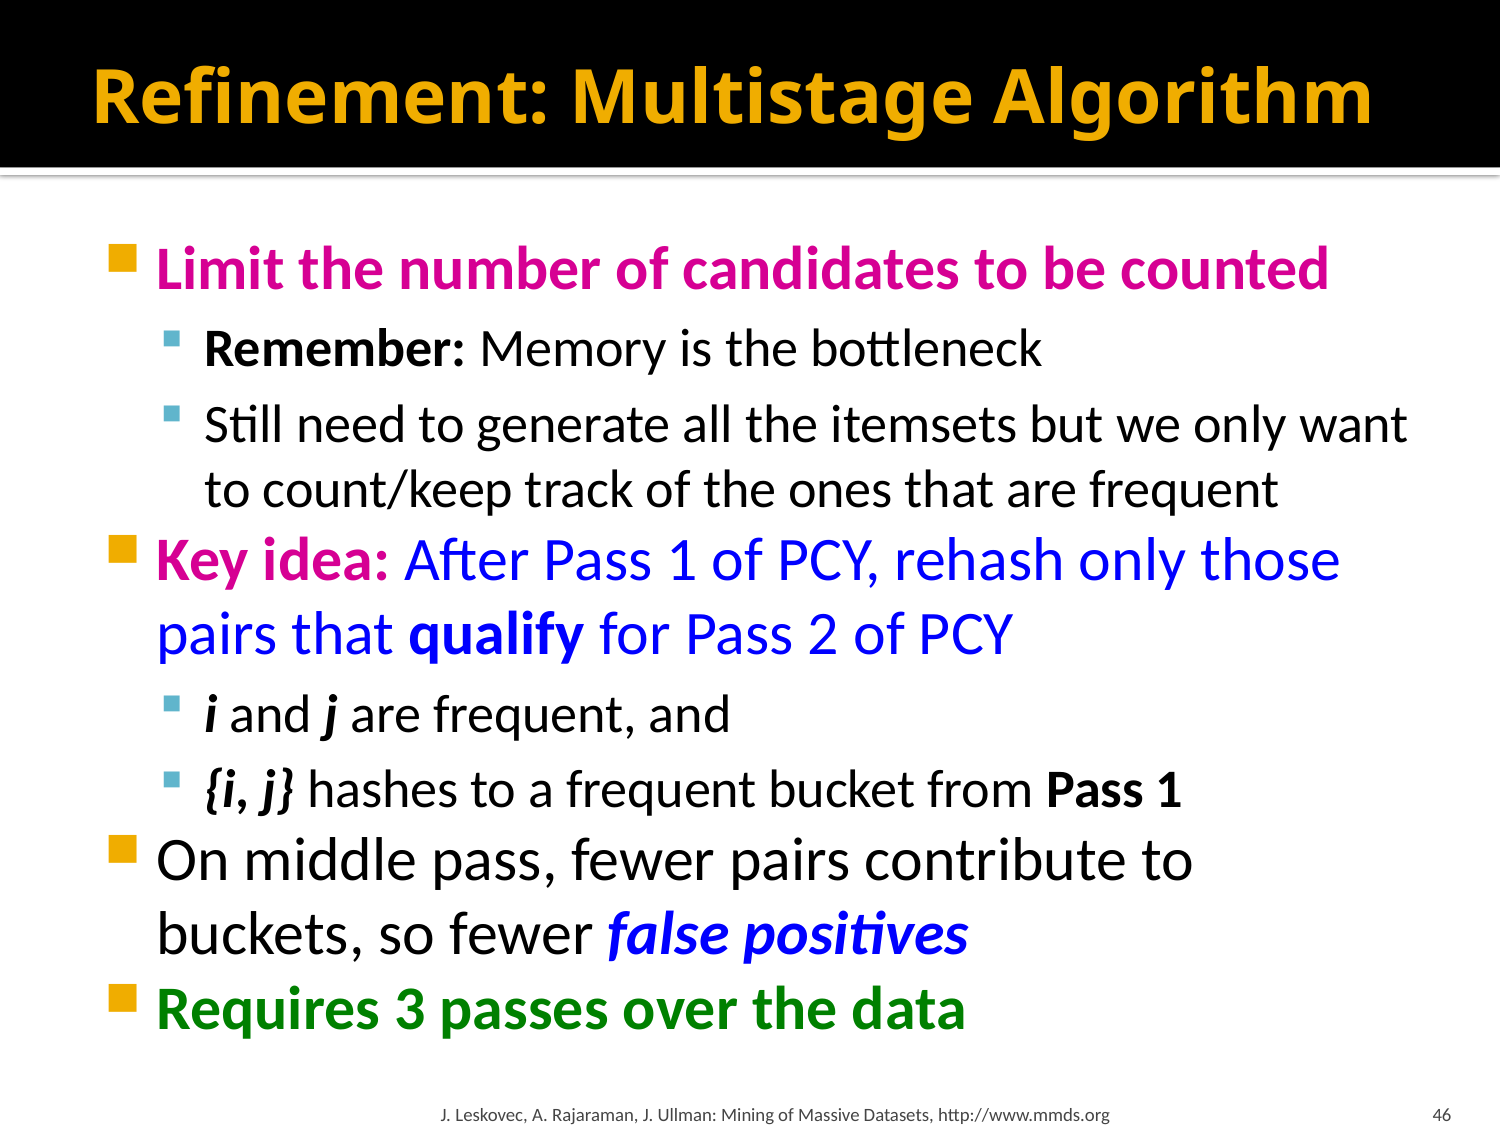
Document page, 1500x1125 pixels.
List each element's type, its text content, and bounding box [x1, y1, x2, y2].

slide_number 46 [1345, 1080, 1467, 1125]
footer J. Leskovec, A. Rajaraman, J. Ullman: Mining of Massive Datasets, http://www.mmds.org [433, 1080, 1337, 1125]
list Limit the number of candidates to be counted Remember: Memory is the bottleneck Still need to generate all the itemsets but we only want to count/keep track of the ones that are frequent Key idea: After Pass 1 of PCY, rehash only those pairs that qualify for Pass 2 of PCY i and j are frequent, and {i, j} hashes to a frequent bucket from Pass 1 On middle pass, fewer pairs contribute to buckets, so fewer false positives Requires 3 passes over the data [75, 212, 1425, 1100]
title Refinement: Multistage Algorithm [75, 12, 1488, 175]
